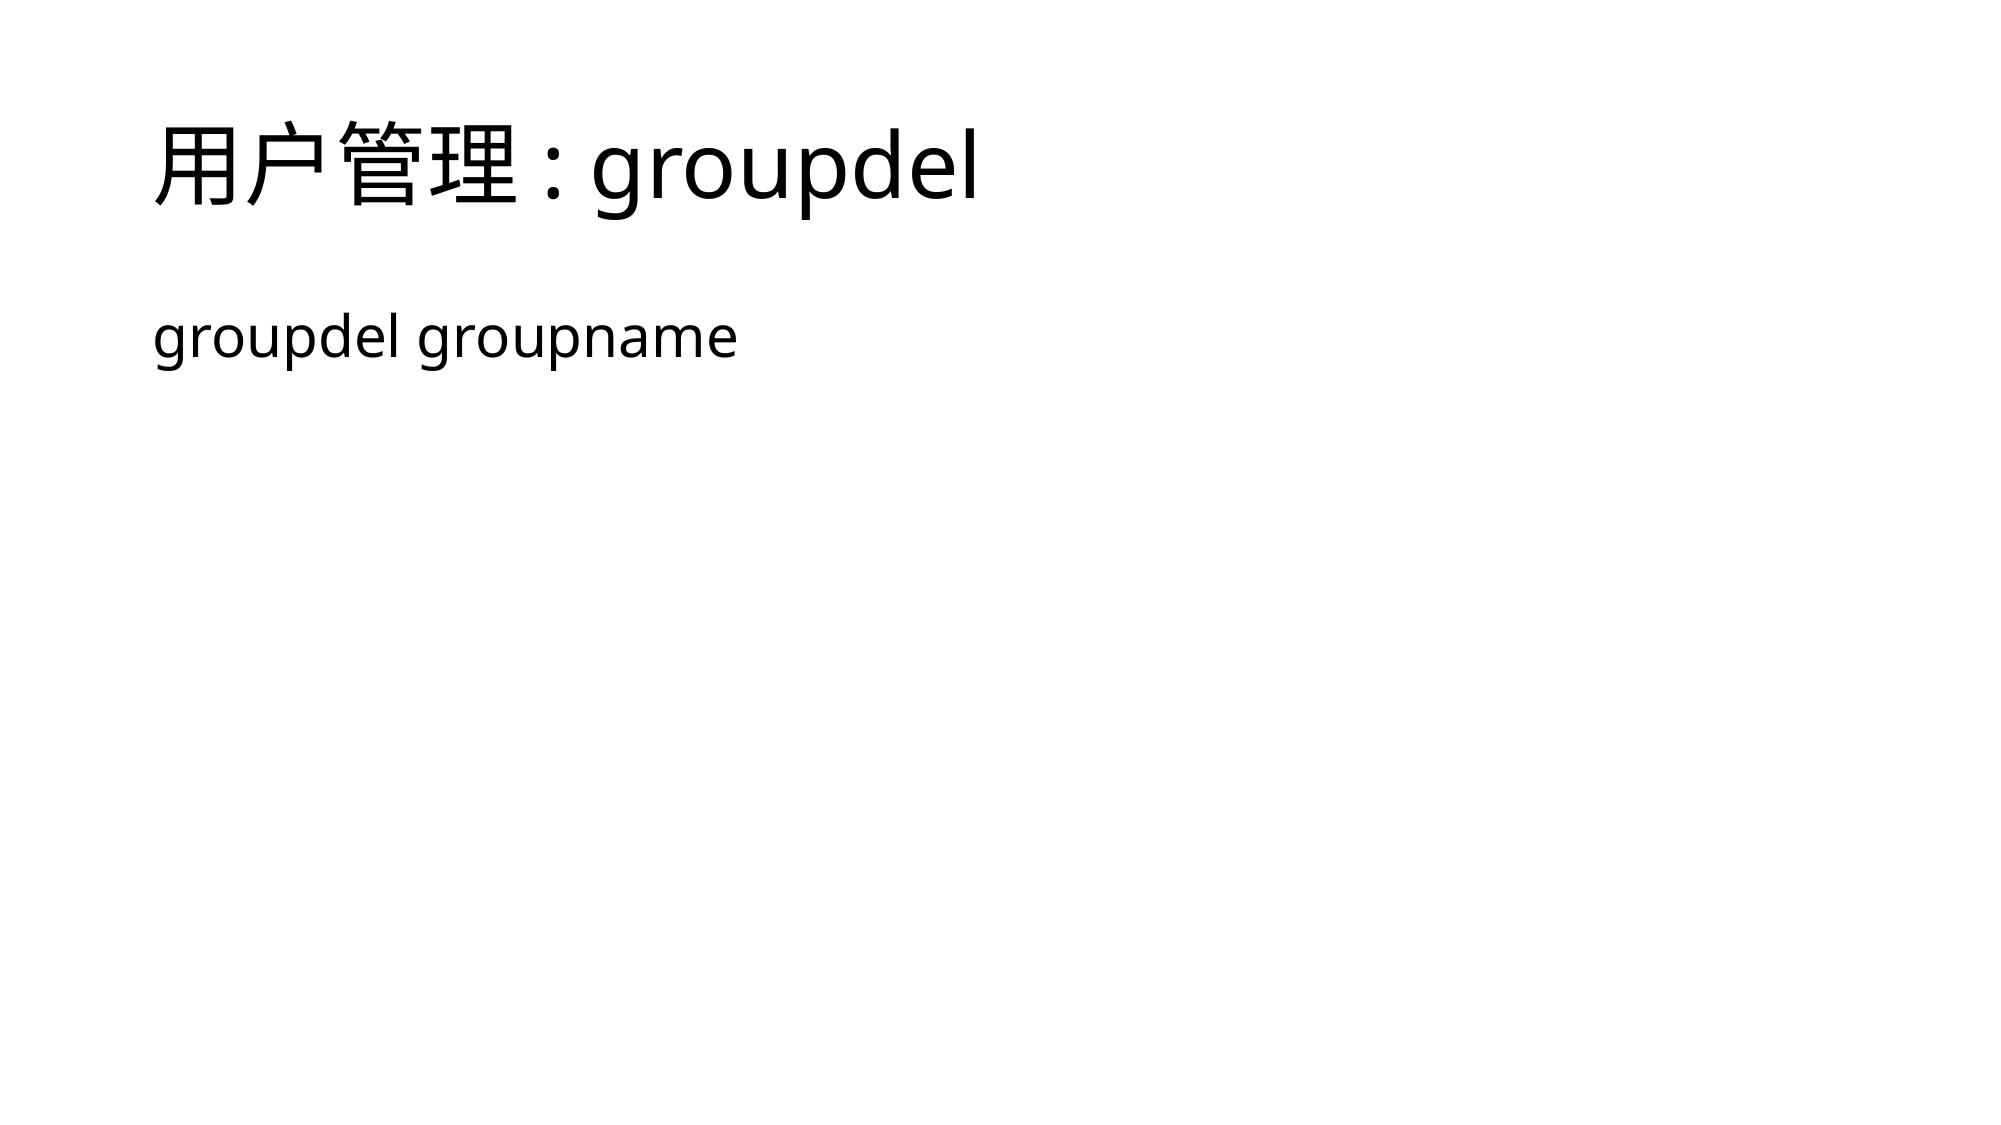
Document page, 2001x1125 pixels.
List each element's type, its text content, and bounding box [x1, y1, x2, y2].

list groupdel groupname [137, 299, 1863, 1014]
title 用户管理: groupdel [137, 59, 1863, 278]
